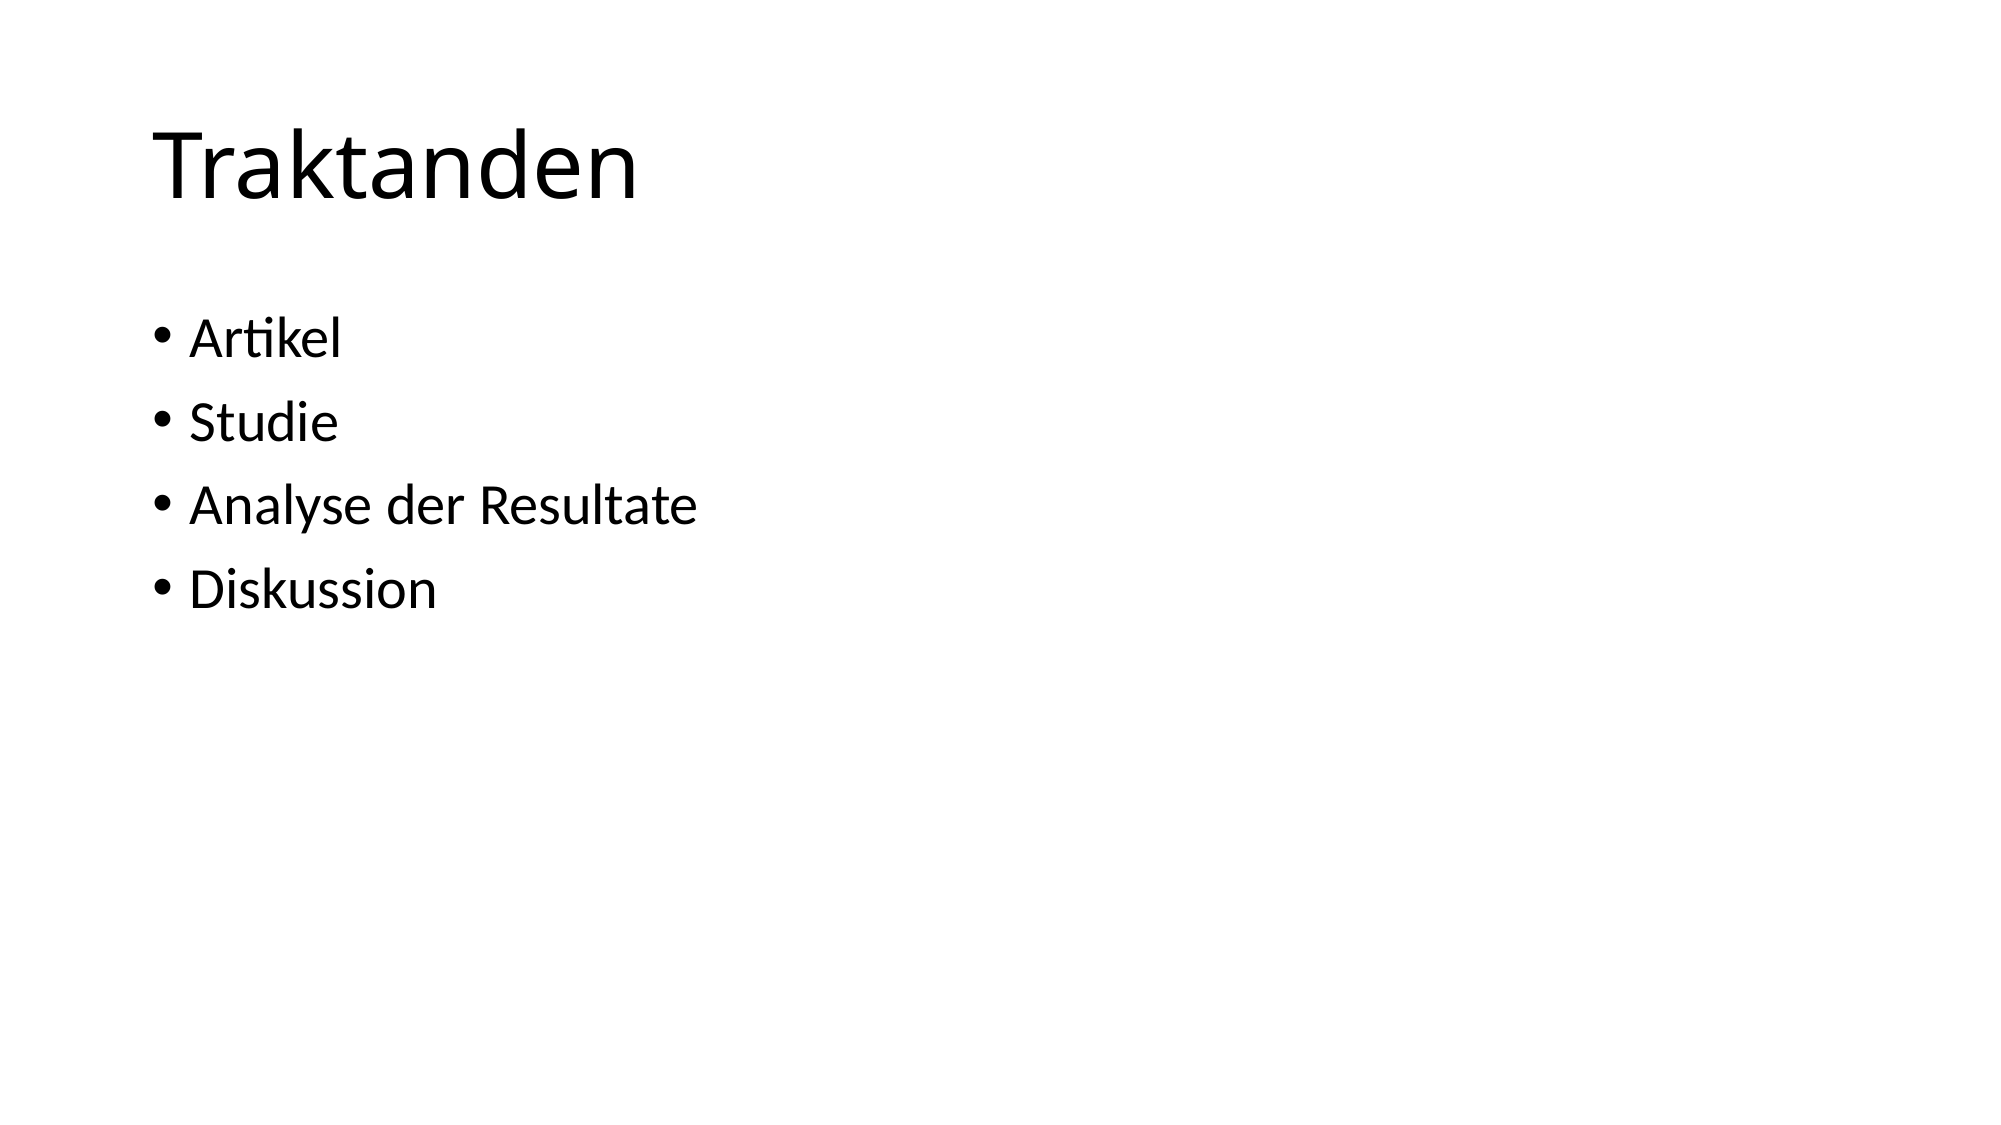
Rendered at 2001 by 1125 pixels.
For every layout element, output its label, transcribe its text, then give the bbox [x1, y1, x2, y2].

title Traktanden [137, 59, 1863, 278]
list Artikel Studie Analyse der Resultate Diskussion [137, 299, 1863, 1014]
